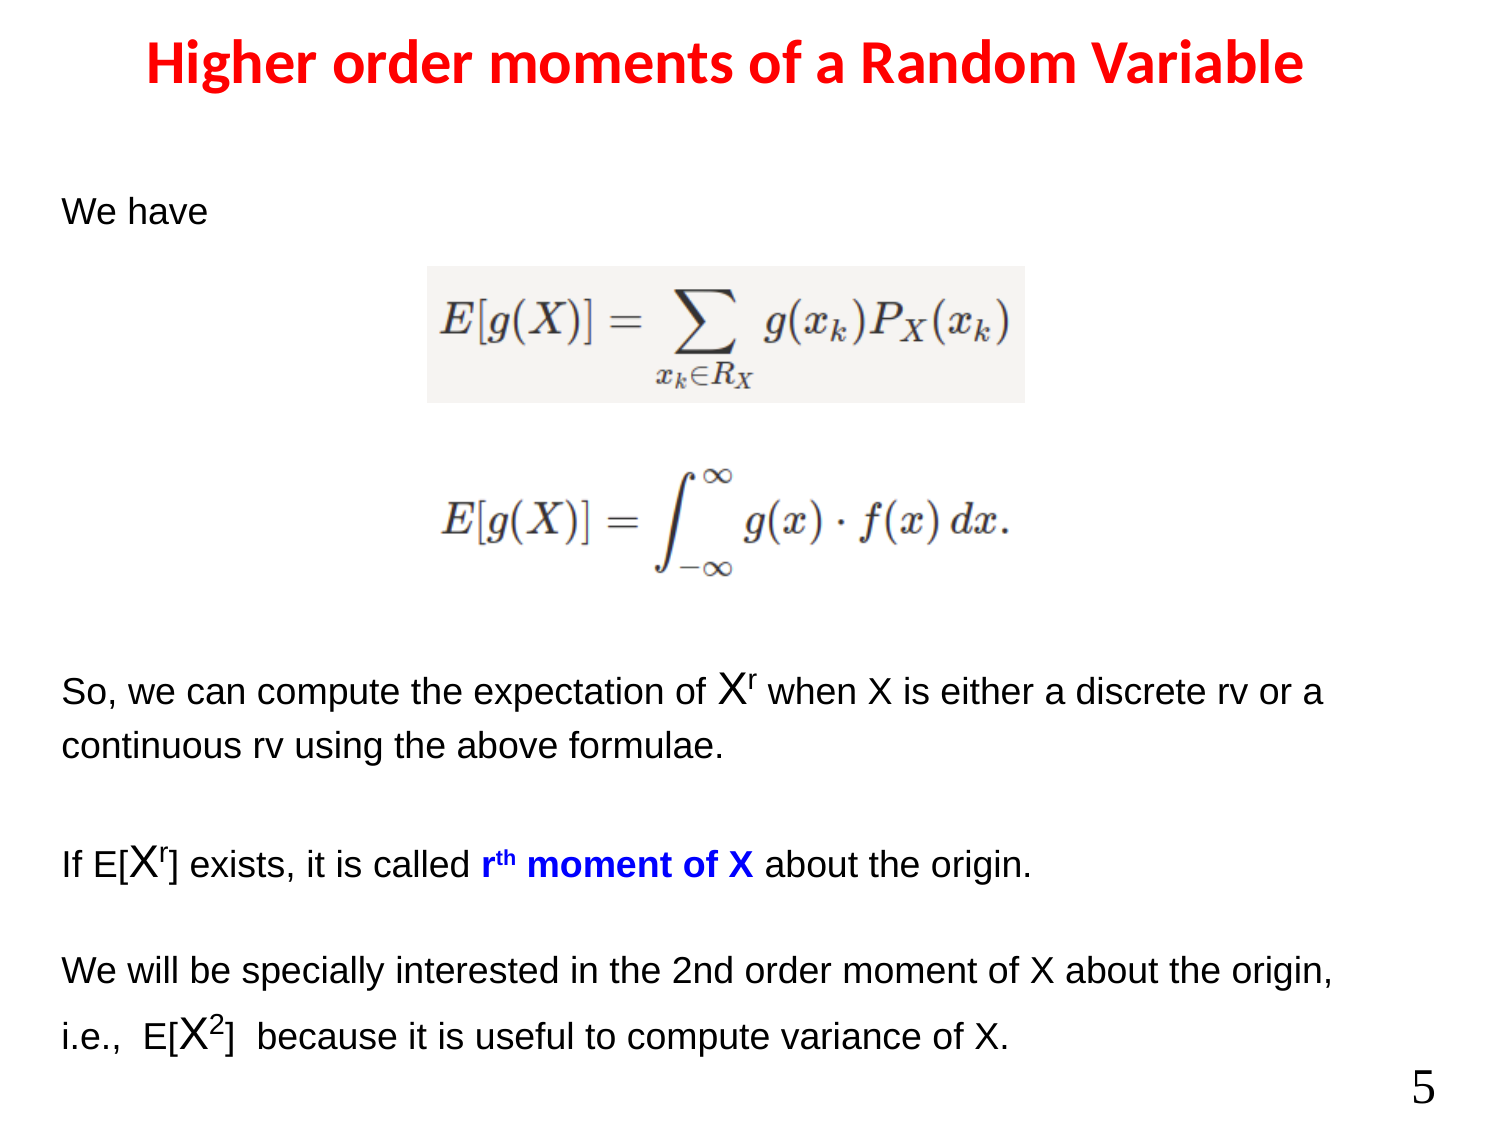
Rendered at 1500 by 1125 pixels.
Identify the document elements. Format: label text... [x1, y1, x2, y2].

list We have So, we can compute the expectation of Xr when X is either a discrete rv or a continuous rv using the above formulae. If E[Xr] exists, it is called rth moment of X about the origin. We will be specially interested in the 2nd order moment of X about the origin, i.e., E[X2] because it is useful to compute variance of X. [46, 172, 1454, 1081]
text_box 5 [1396, 1045, 1481, 1103]
picture [427, 455, 1016, 600]
title [80, 14, 1431, 107]
picture [427, 266, 1025, 403]
text_box Higher order moments of a Random Variable [115, 13, 1337, 92]
